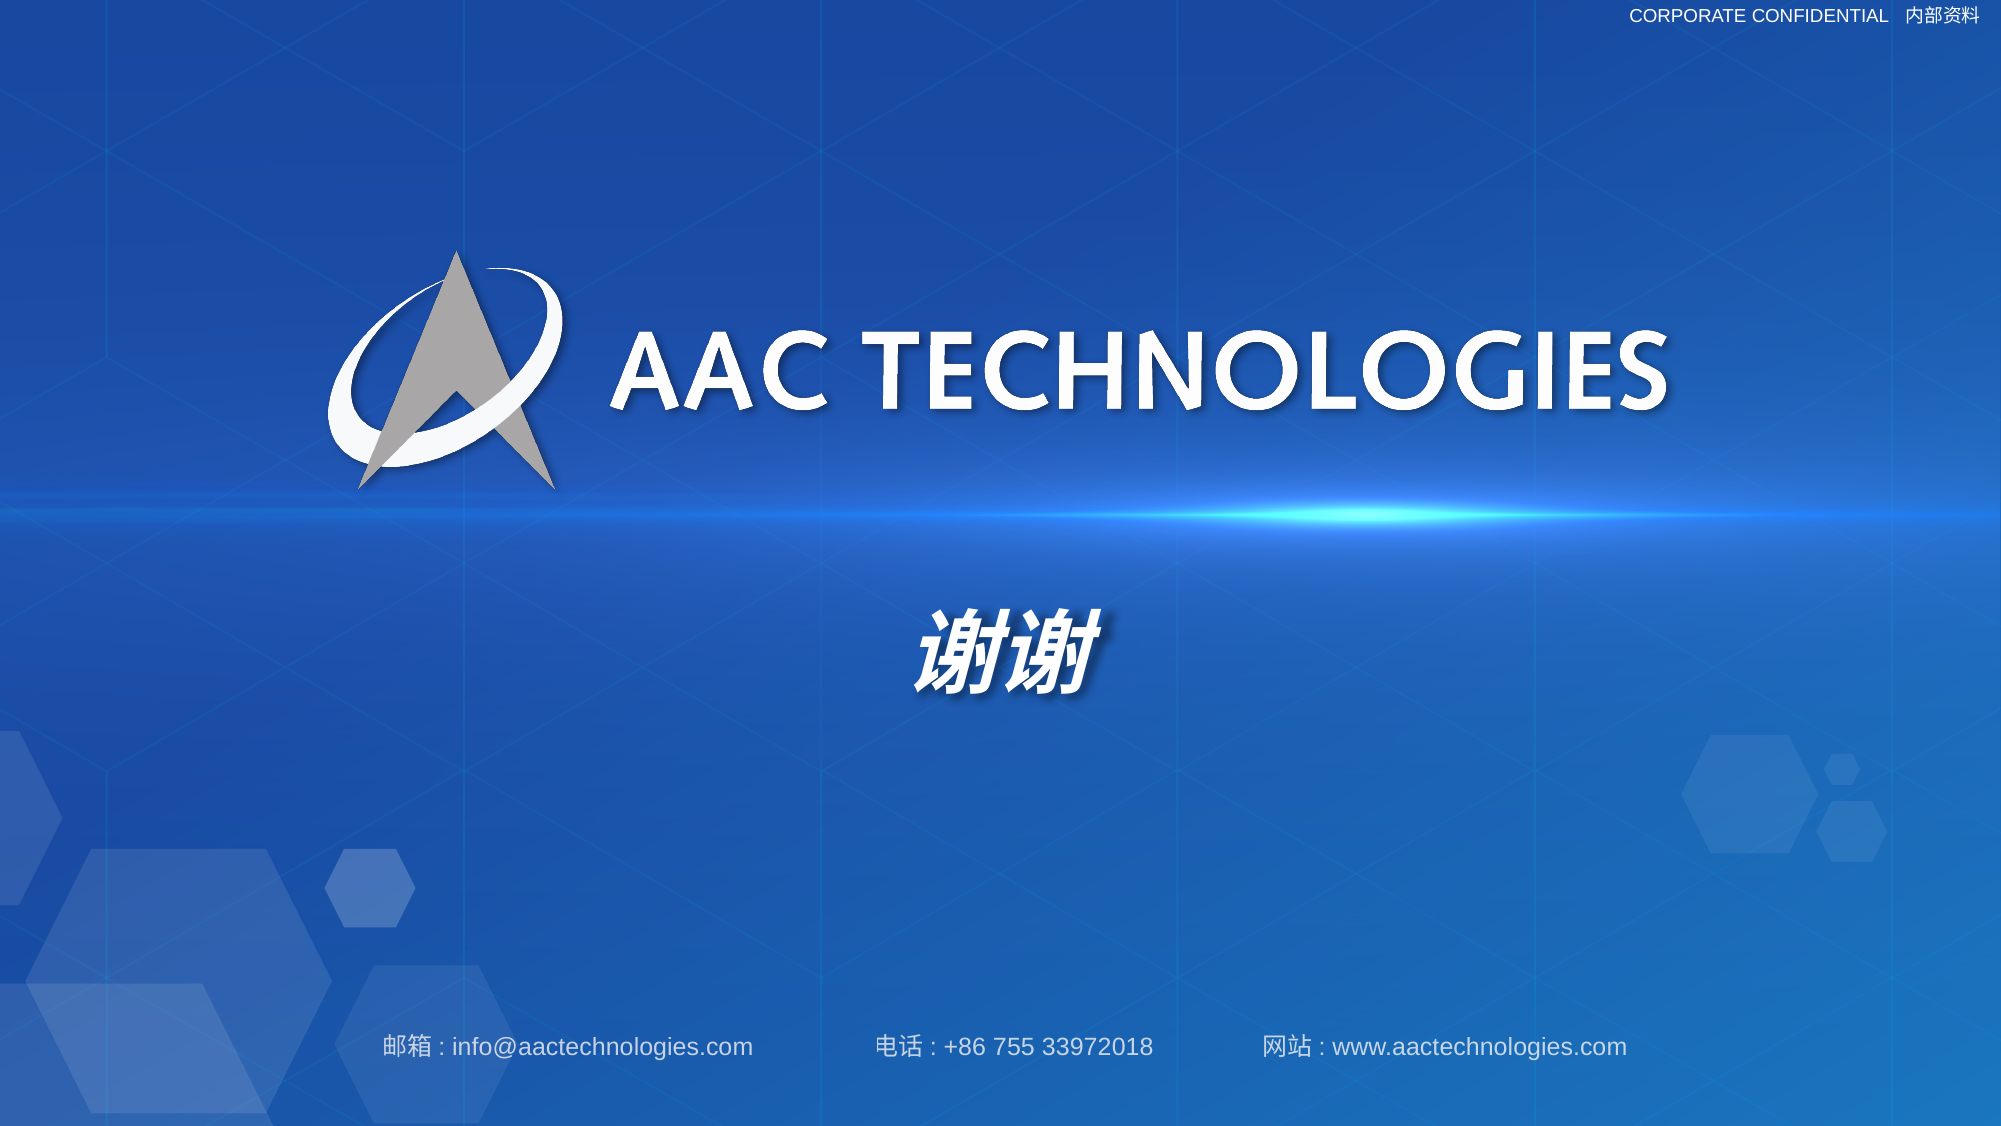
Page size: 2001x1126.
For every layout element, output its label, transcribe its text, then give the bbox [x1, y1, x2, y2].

title 谢谢 [124, 586, 1872, 713]
picture [0, 0, 2001, 1126]
